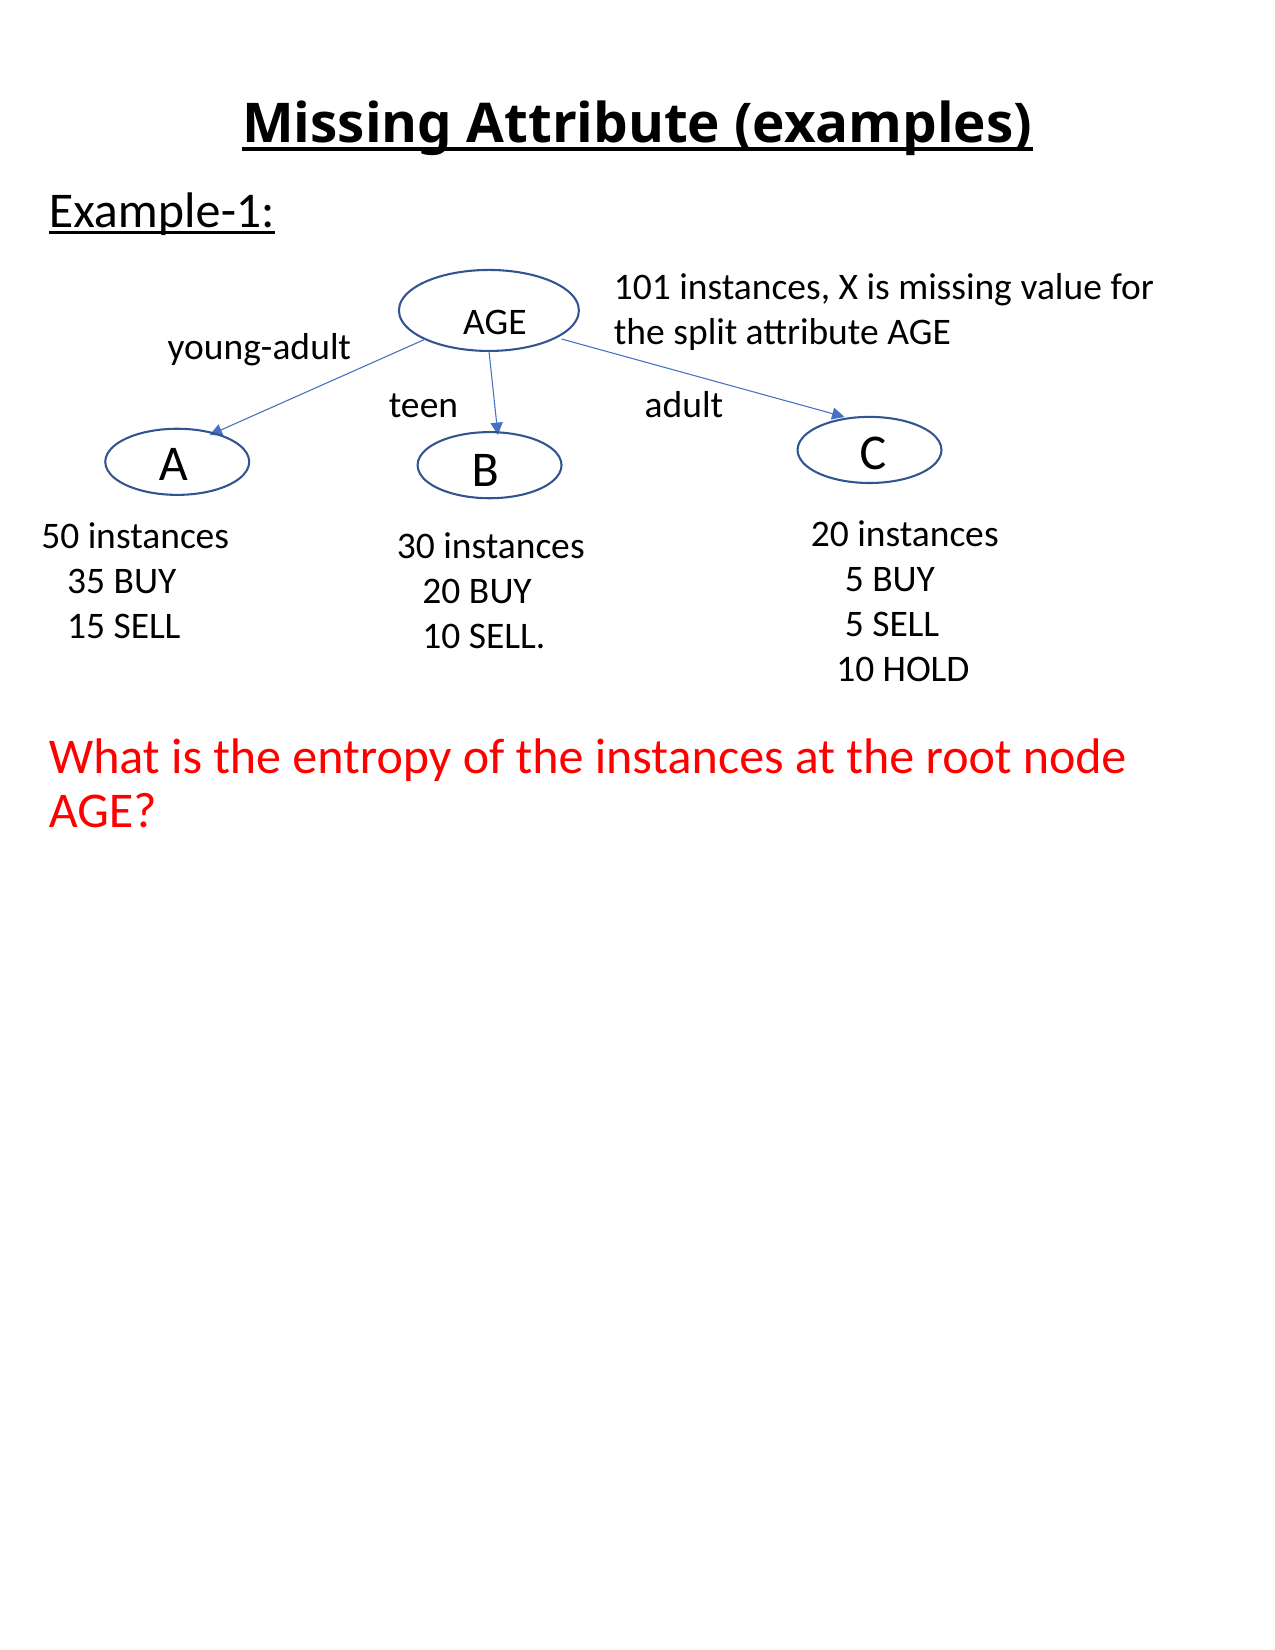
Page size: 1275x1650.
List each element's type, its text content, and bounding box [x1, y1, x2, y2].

title Missing Attribute (examples) [87, 87, 1188, 162]
text_box 50 instances 35 BUY 15 SELL [26, 504, 245, 654]
text_box 30 instances 20 BUY 10 SELL. [382, 513, 600, 664]
text_box 101 instances, X is missing value for the split attribute AGE [599, 254, 1178, 360]
list Example-1: young-adult teen adult What is the entropy of the instances at the root node AGE? [33, 176, 1261, 1474]
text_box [105, 269, 942, 495]
text_box 20 instances 5 BUY 5 SELL 10 HOLD [796, 501, 1014, 697]
text_box B [456, 495, 514, 504]
